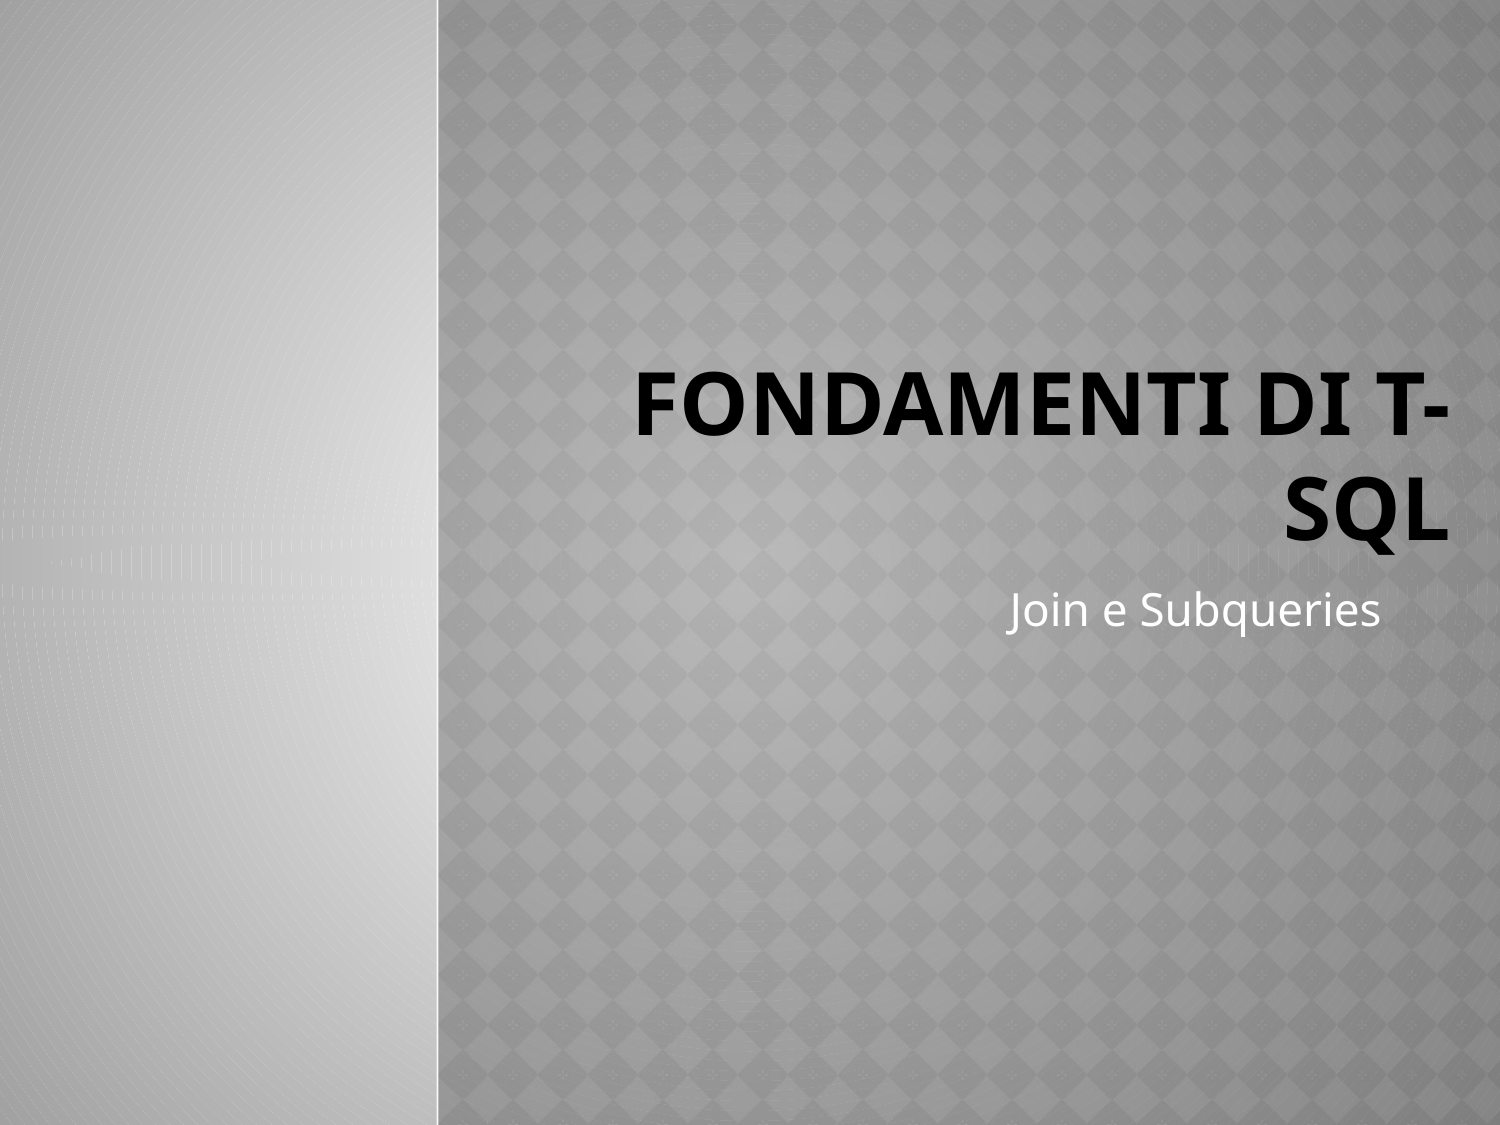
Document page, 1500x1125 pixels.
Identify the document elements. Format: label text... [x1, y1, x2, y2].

subtitle Join e Subqueries [550, 580, 1390, 762]
title Fondamenti di T-sql [478, 87, 1459, 558]
